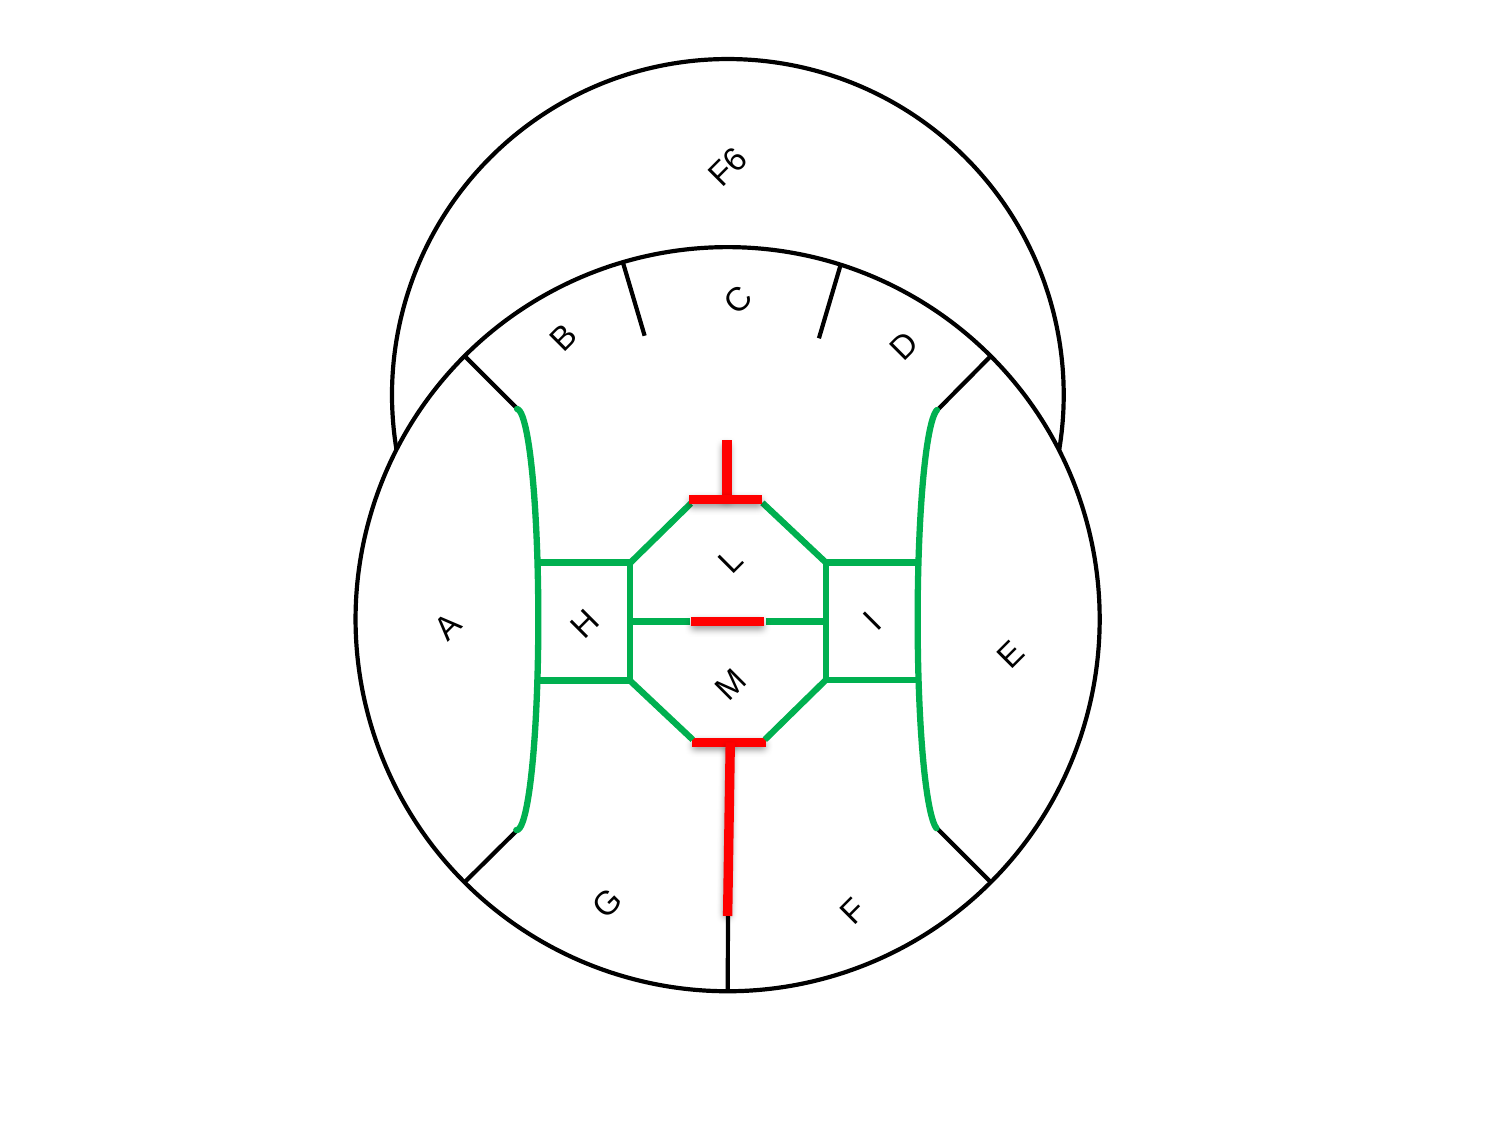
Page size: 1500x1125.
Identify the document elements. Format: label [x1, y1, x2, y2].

text_box [294, 99, 1162, 967]
